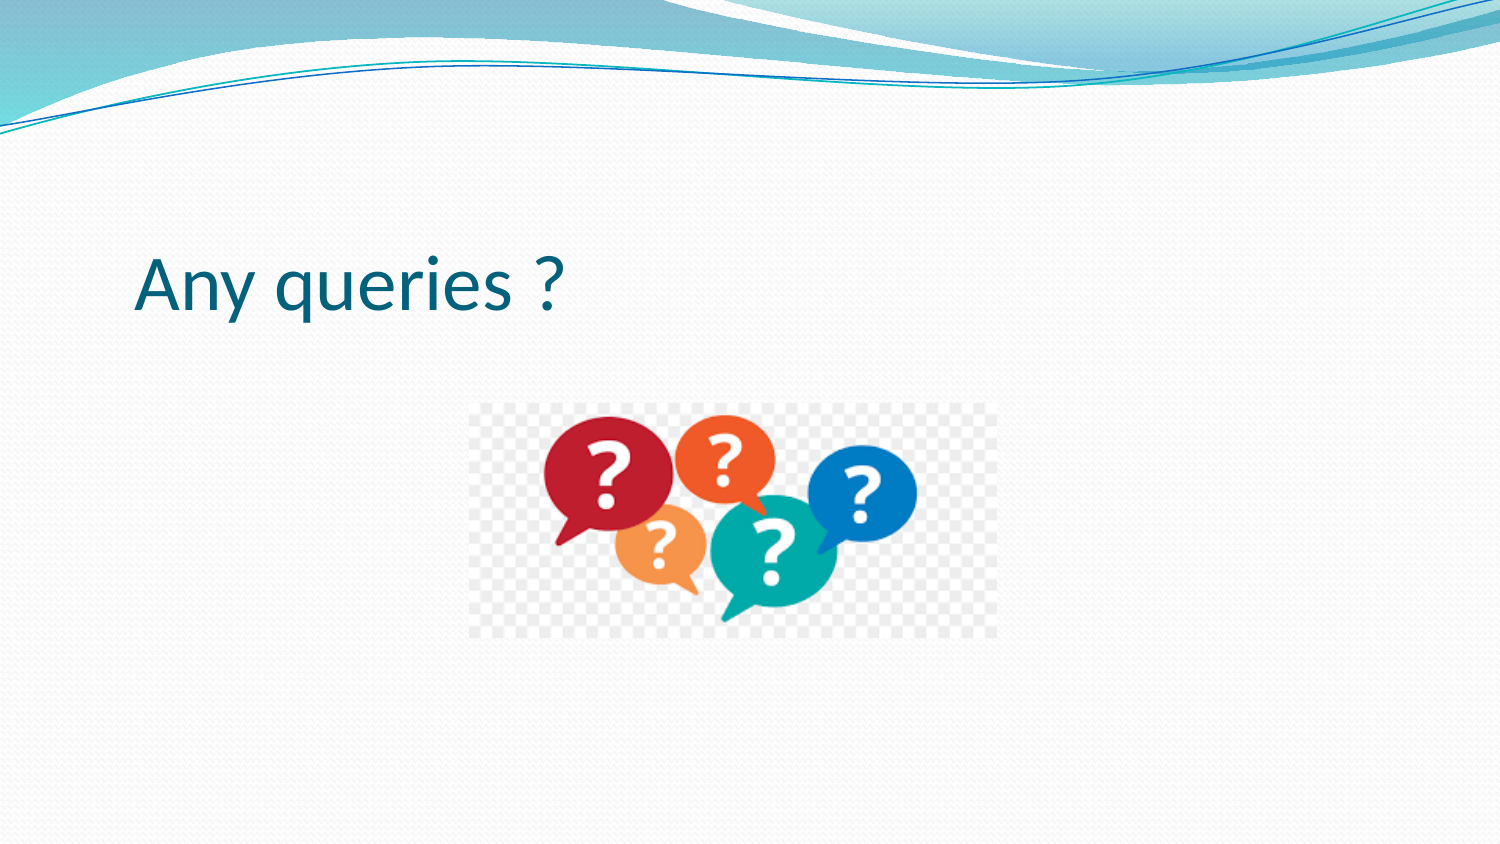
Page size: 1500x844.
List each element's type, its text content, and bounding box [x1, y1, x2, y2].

picture [469, 403, 997, 639]
title Any queries ? [119, 216, 1381, 305]
